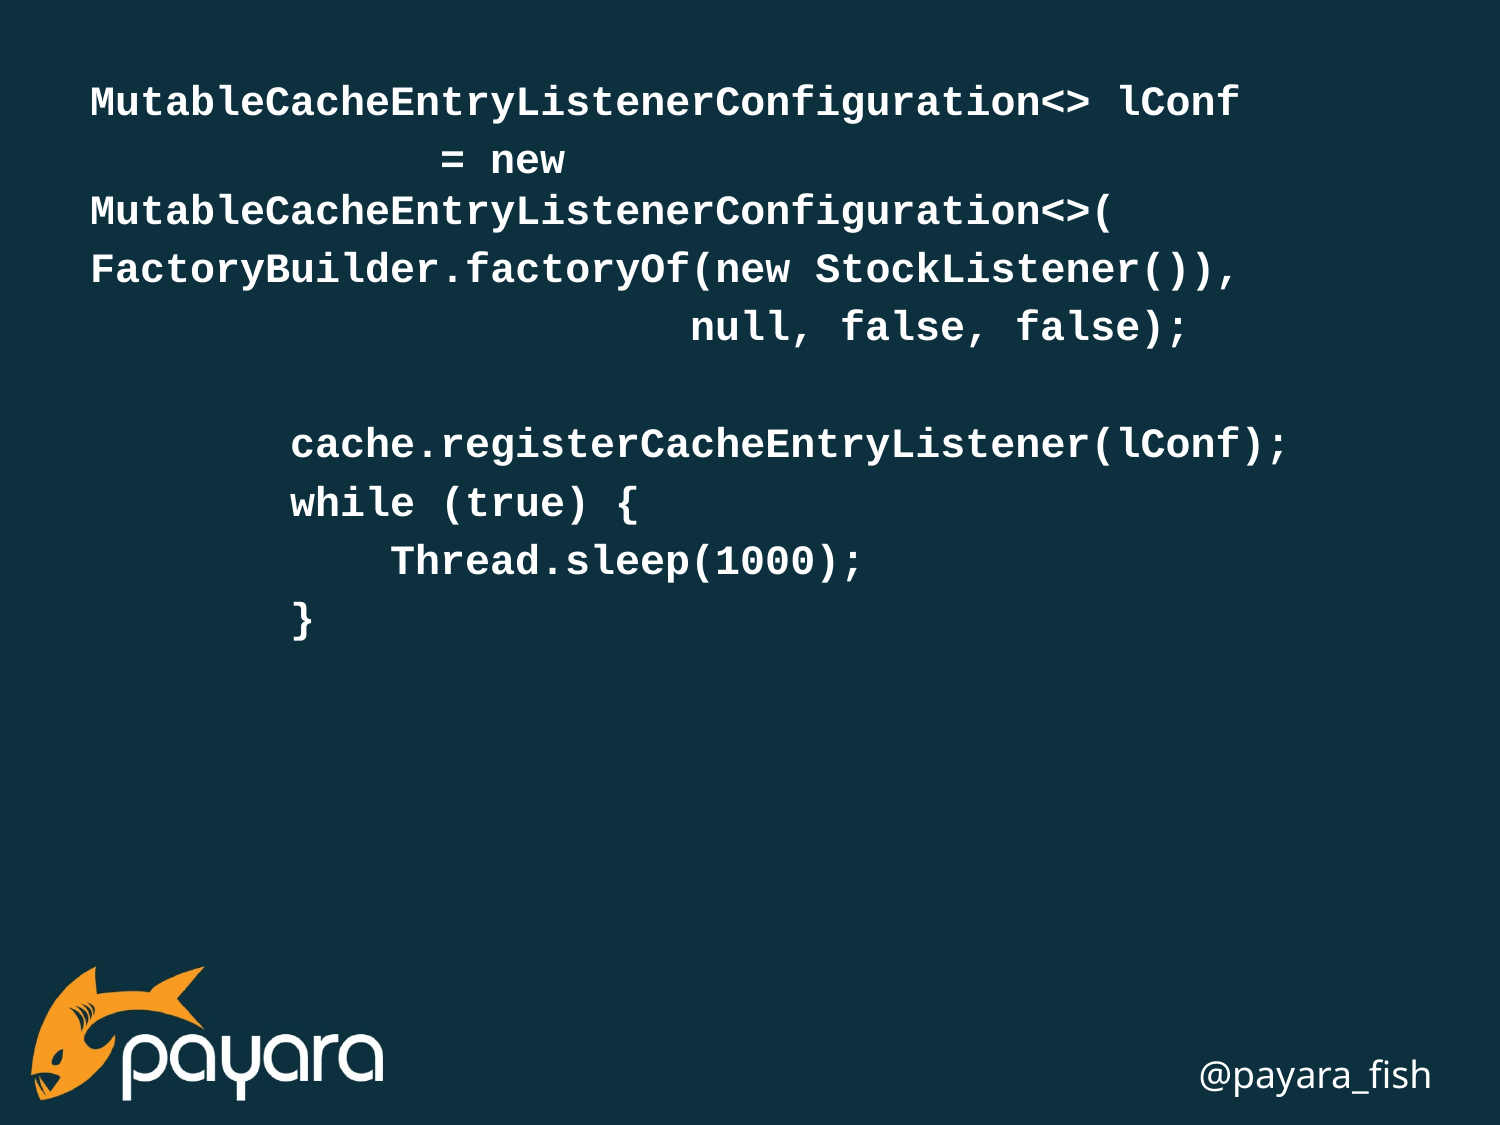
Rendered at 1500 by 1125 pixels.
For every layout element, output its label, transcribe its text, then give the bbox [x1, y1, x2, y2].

picture [28, 964, 383, 1101]
list MutableCacheEntryListenerConfiguration<> lConf = new MutableCacheEntryListenerConfiguration<>( FactoryBuilder.factoryOf(new StockListener()), null, false, false); cache.registerCacheEntryListener(lConf); while (true) { Thread.sleep(1000); } [75, 66, 1425, 1005]
